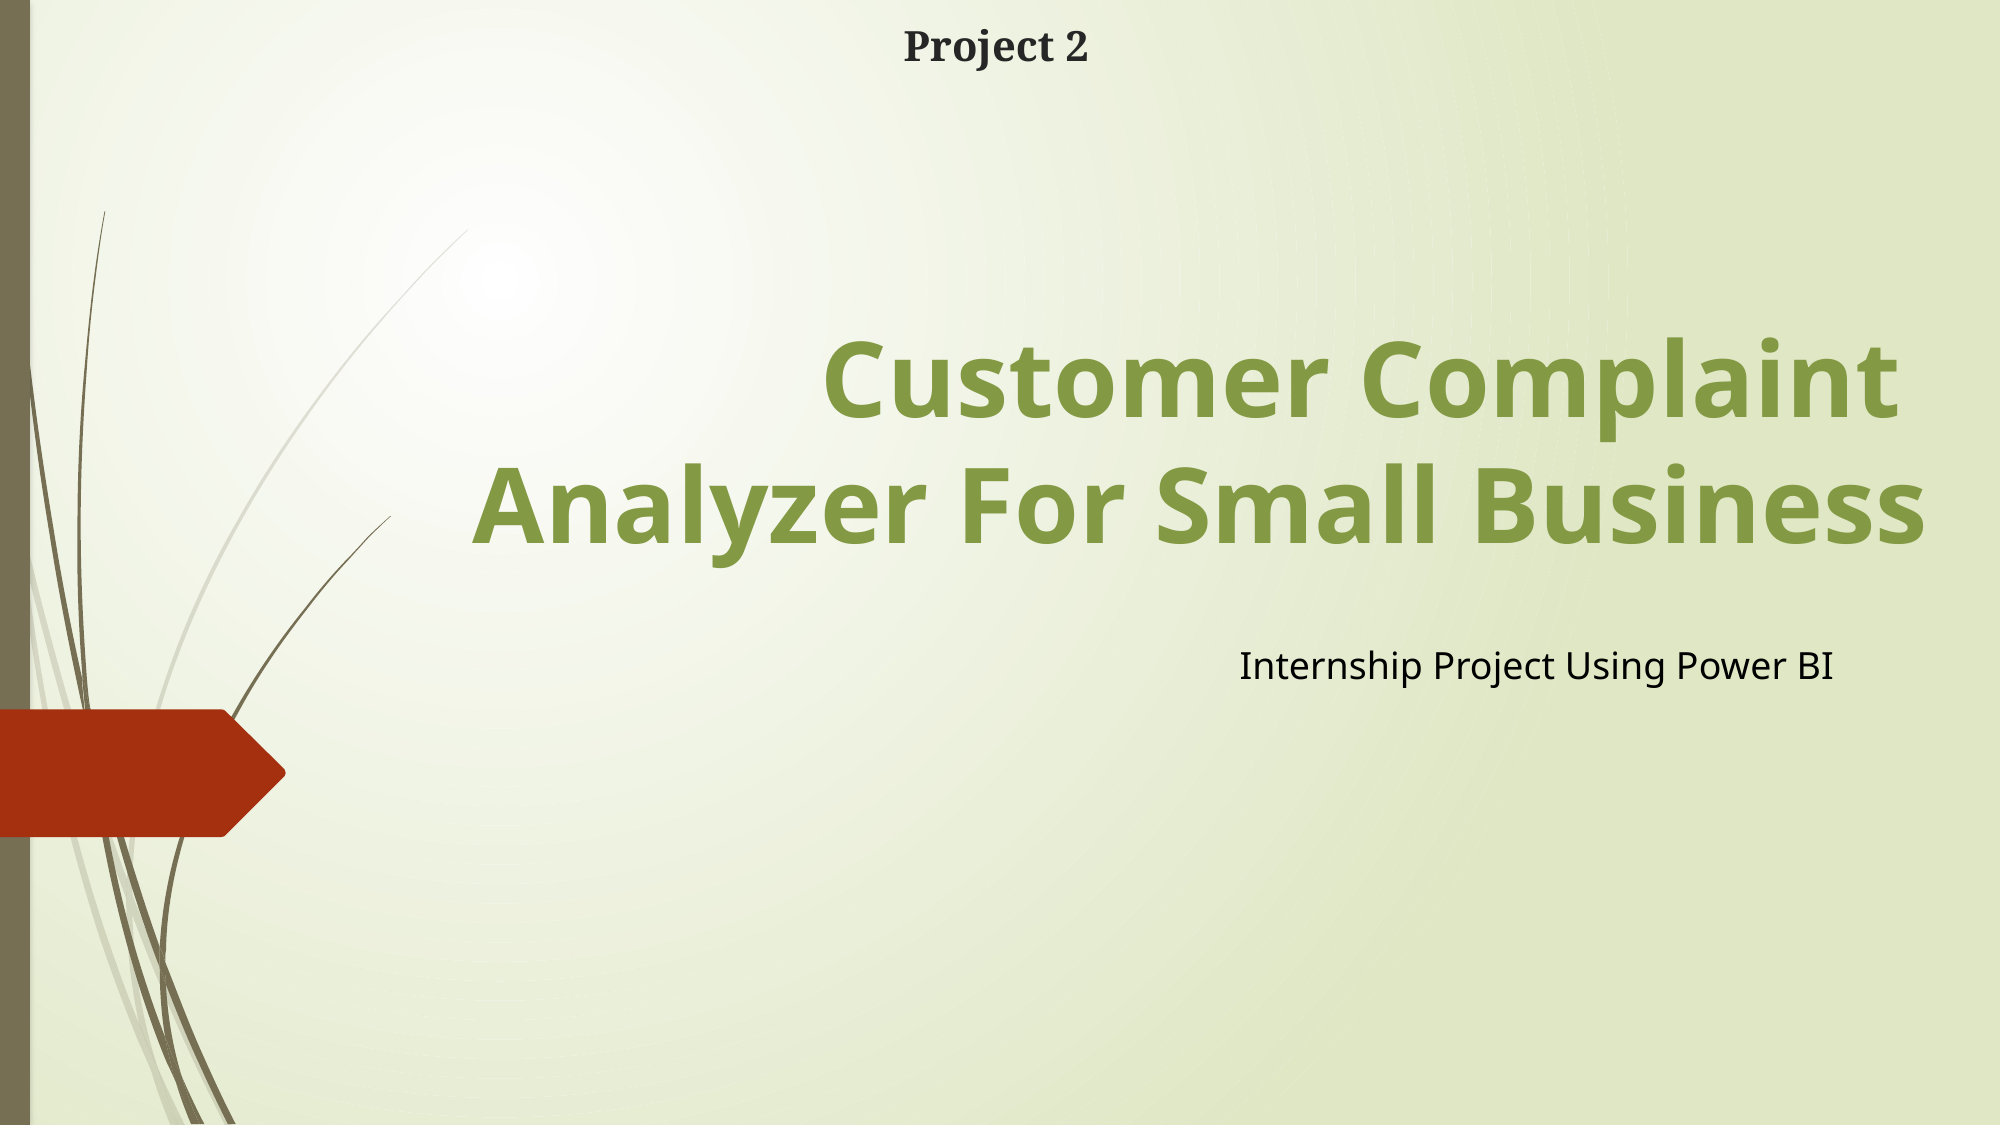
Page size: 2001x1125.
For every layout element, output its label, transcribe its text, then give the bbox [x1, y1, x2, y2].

subtitle Internship Project Using Power BI [1224, 634, 1946, 906]
title Customer Complaint Analyzer For Small Business [372, 302, 1946, 701]
text_box Project 2 [888, 12, 1129, 77]
